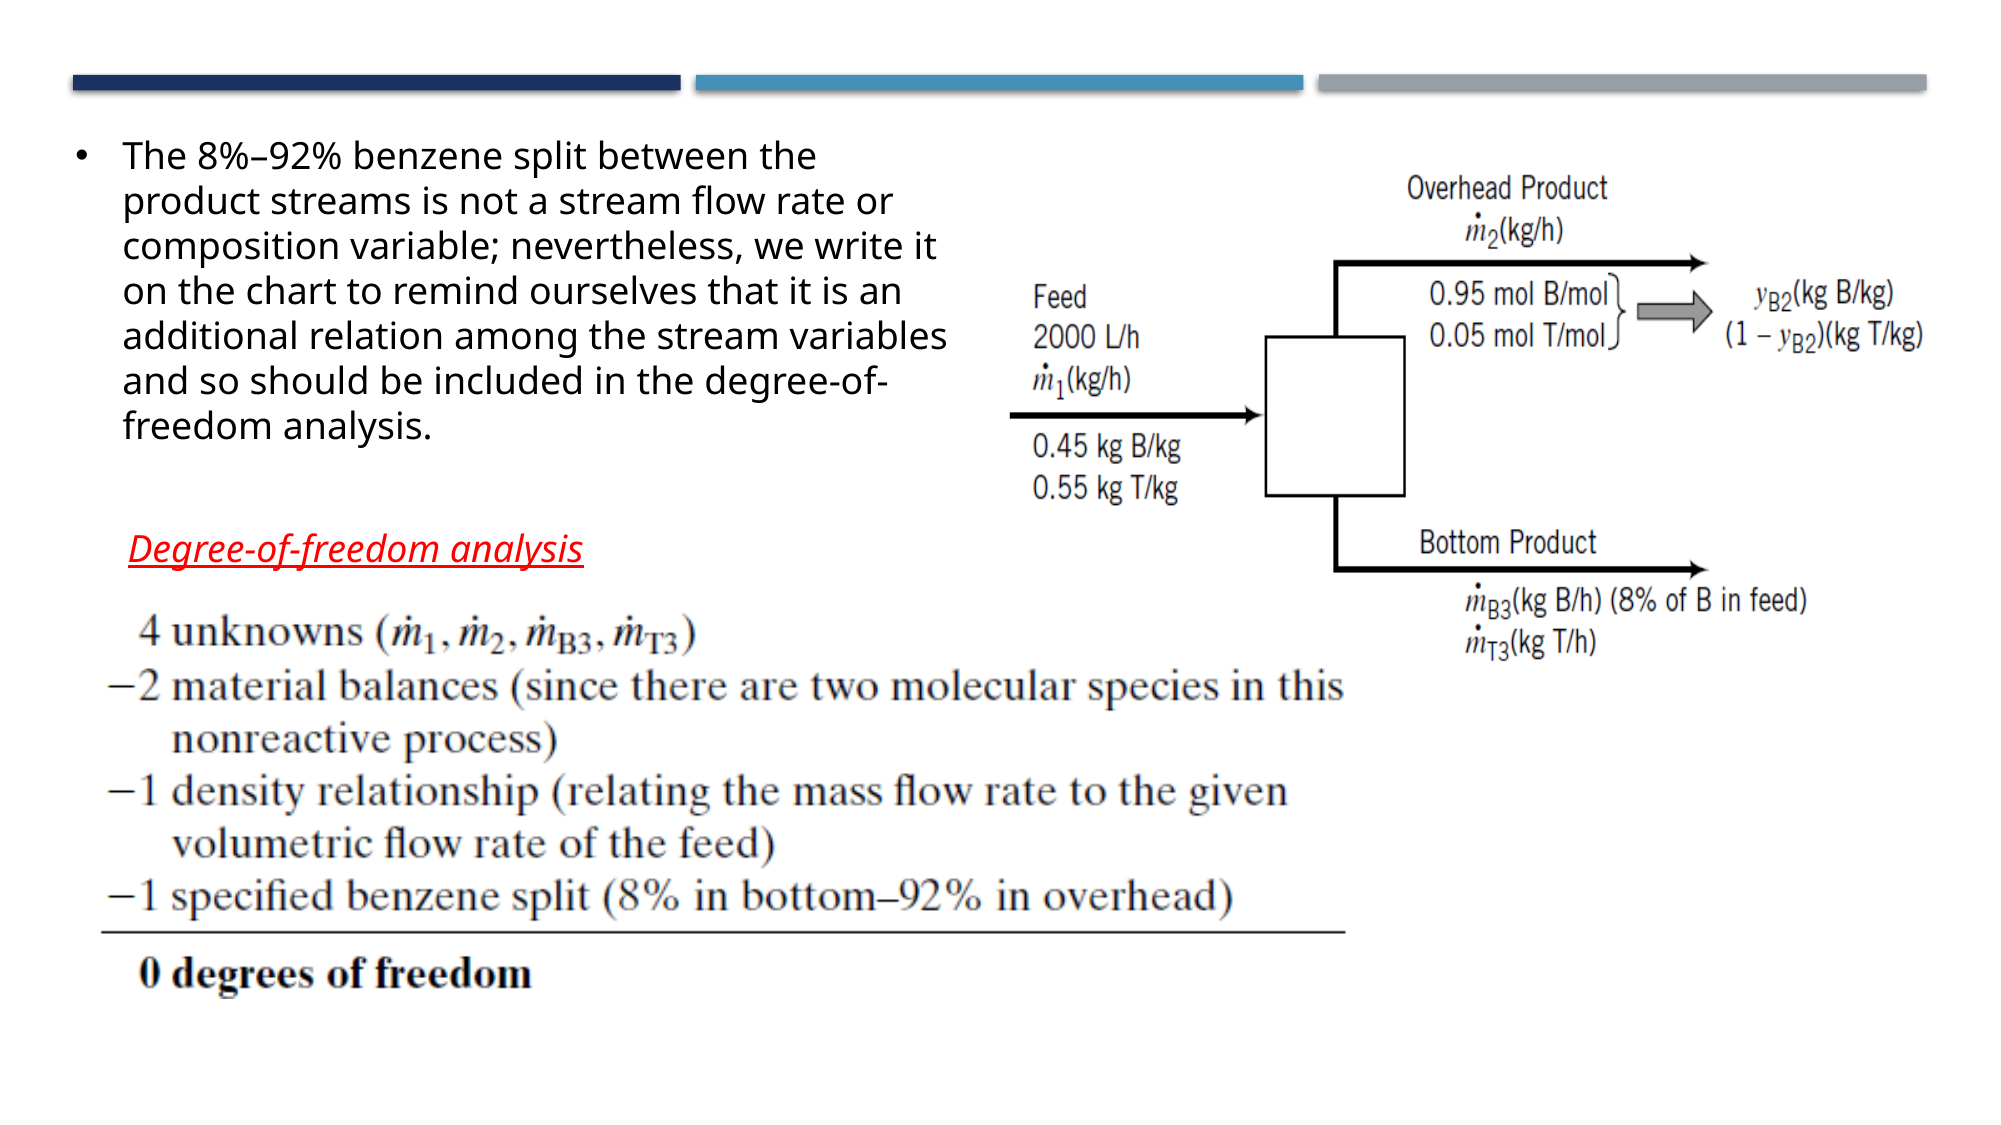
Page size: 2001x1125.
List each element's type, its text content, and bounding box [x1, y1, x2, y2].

picture [84, 124, 1953, 1000]
text_box Degree-of-freedom analysis [112, 517, 599, 577]
text_box The 8%–92% benzene split between the product streams is not a stream flow rate or composition variable; nevertheless, we write it on the chart to remind ourselves that it is an additional relation among the stream variables and so should be included in the degree-of-freedom analysis. [60, 124, 971, 455]
